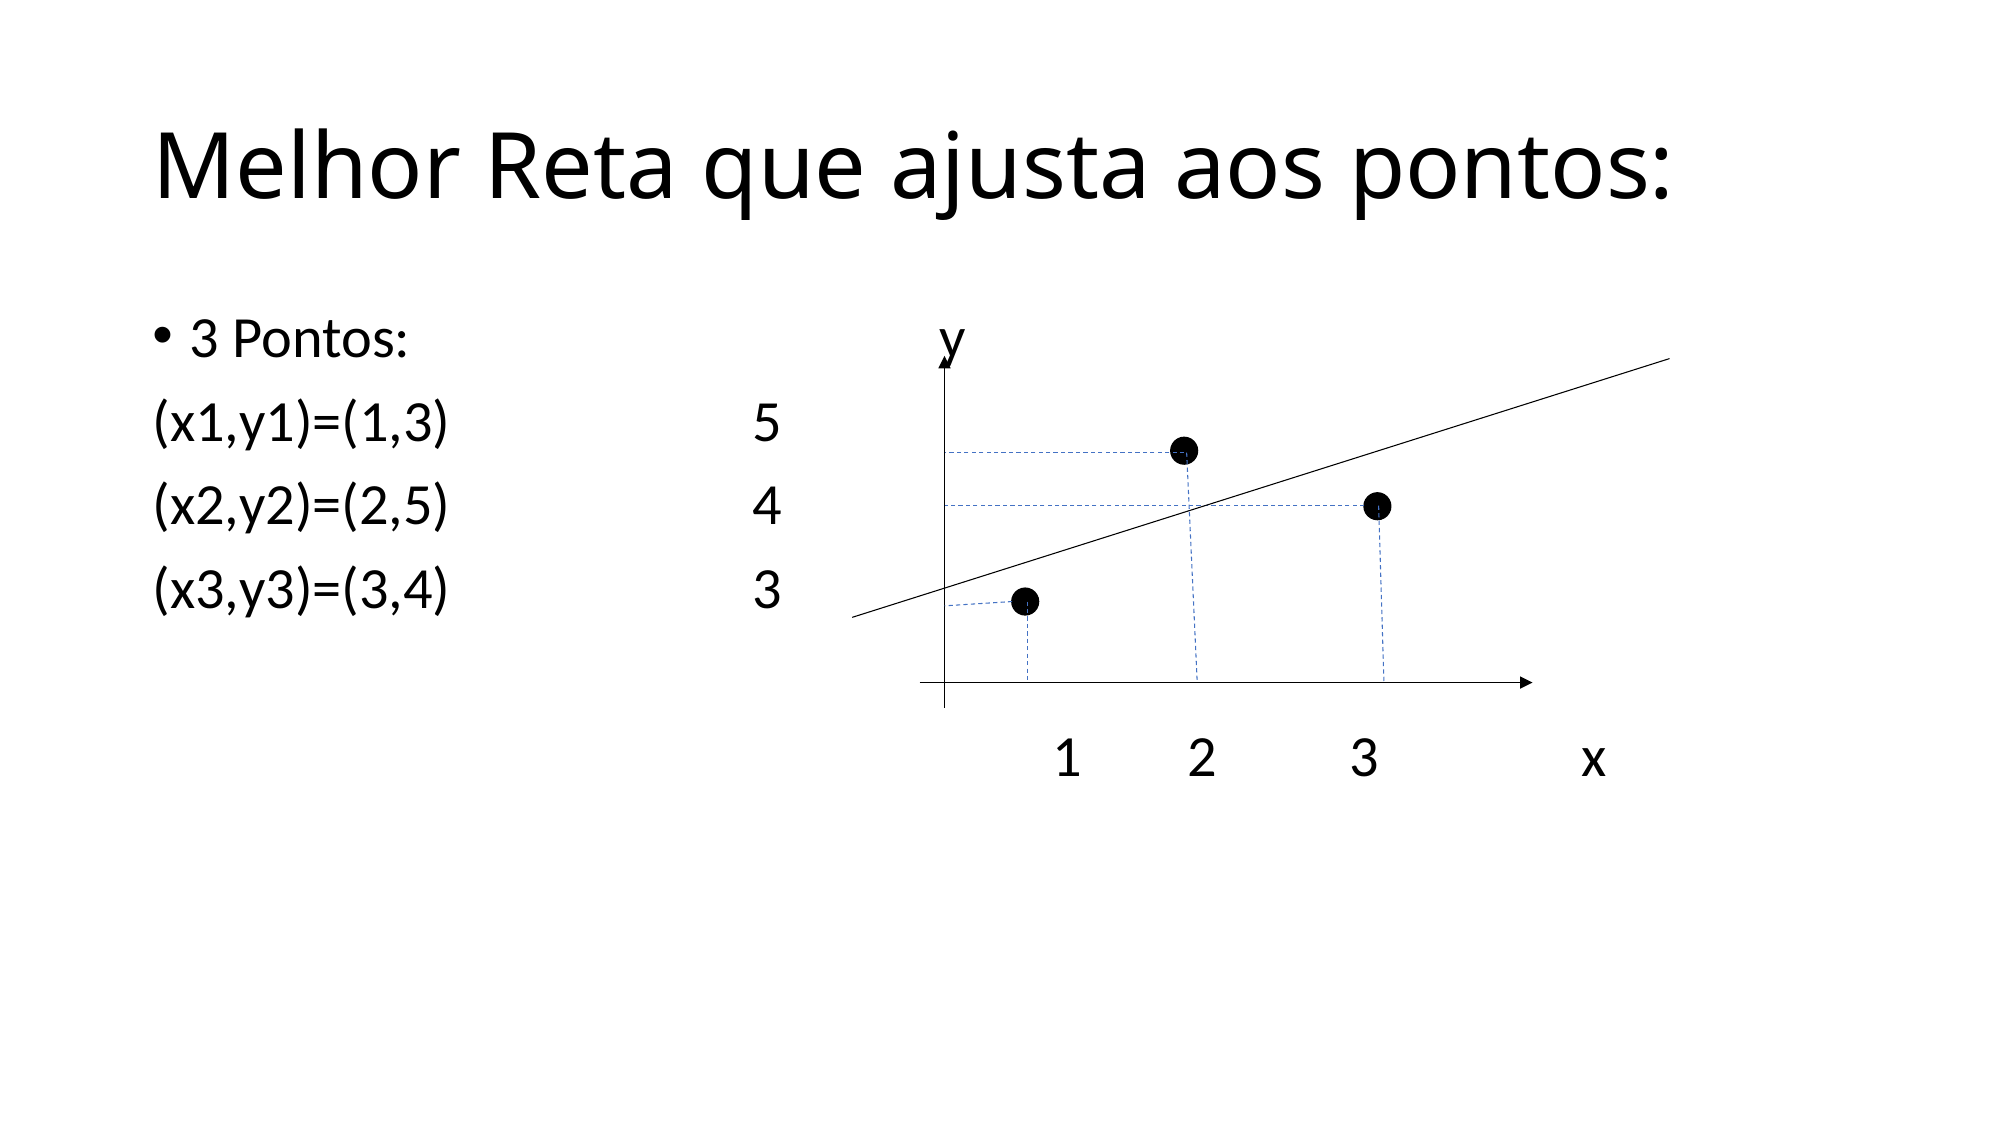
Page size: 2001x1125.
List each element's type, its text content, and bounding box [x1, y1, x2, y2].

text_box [1186, 618, 1198, 683]
title Melhor Reta que ajusta aos pontos: [137, 59, 1863, 278]
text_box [852, 358, 1670, 618]
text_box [1378, 618, 1384, 683]
list 3 Pontos: y (x1,y1)=(1,3) 5 (x2,y2)=(2,5) 4 (x3,y3)=(3,4) 3 1 2 3 x [137, 299, 1863, 1014]
